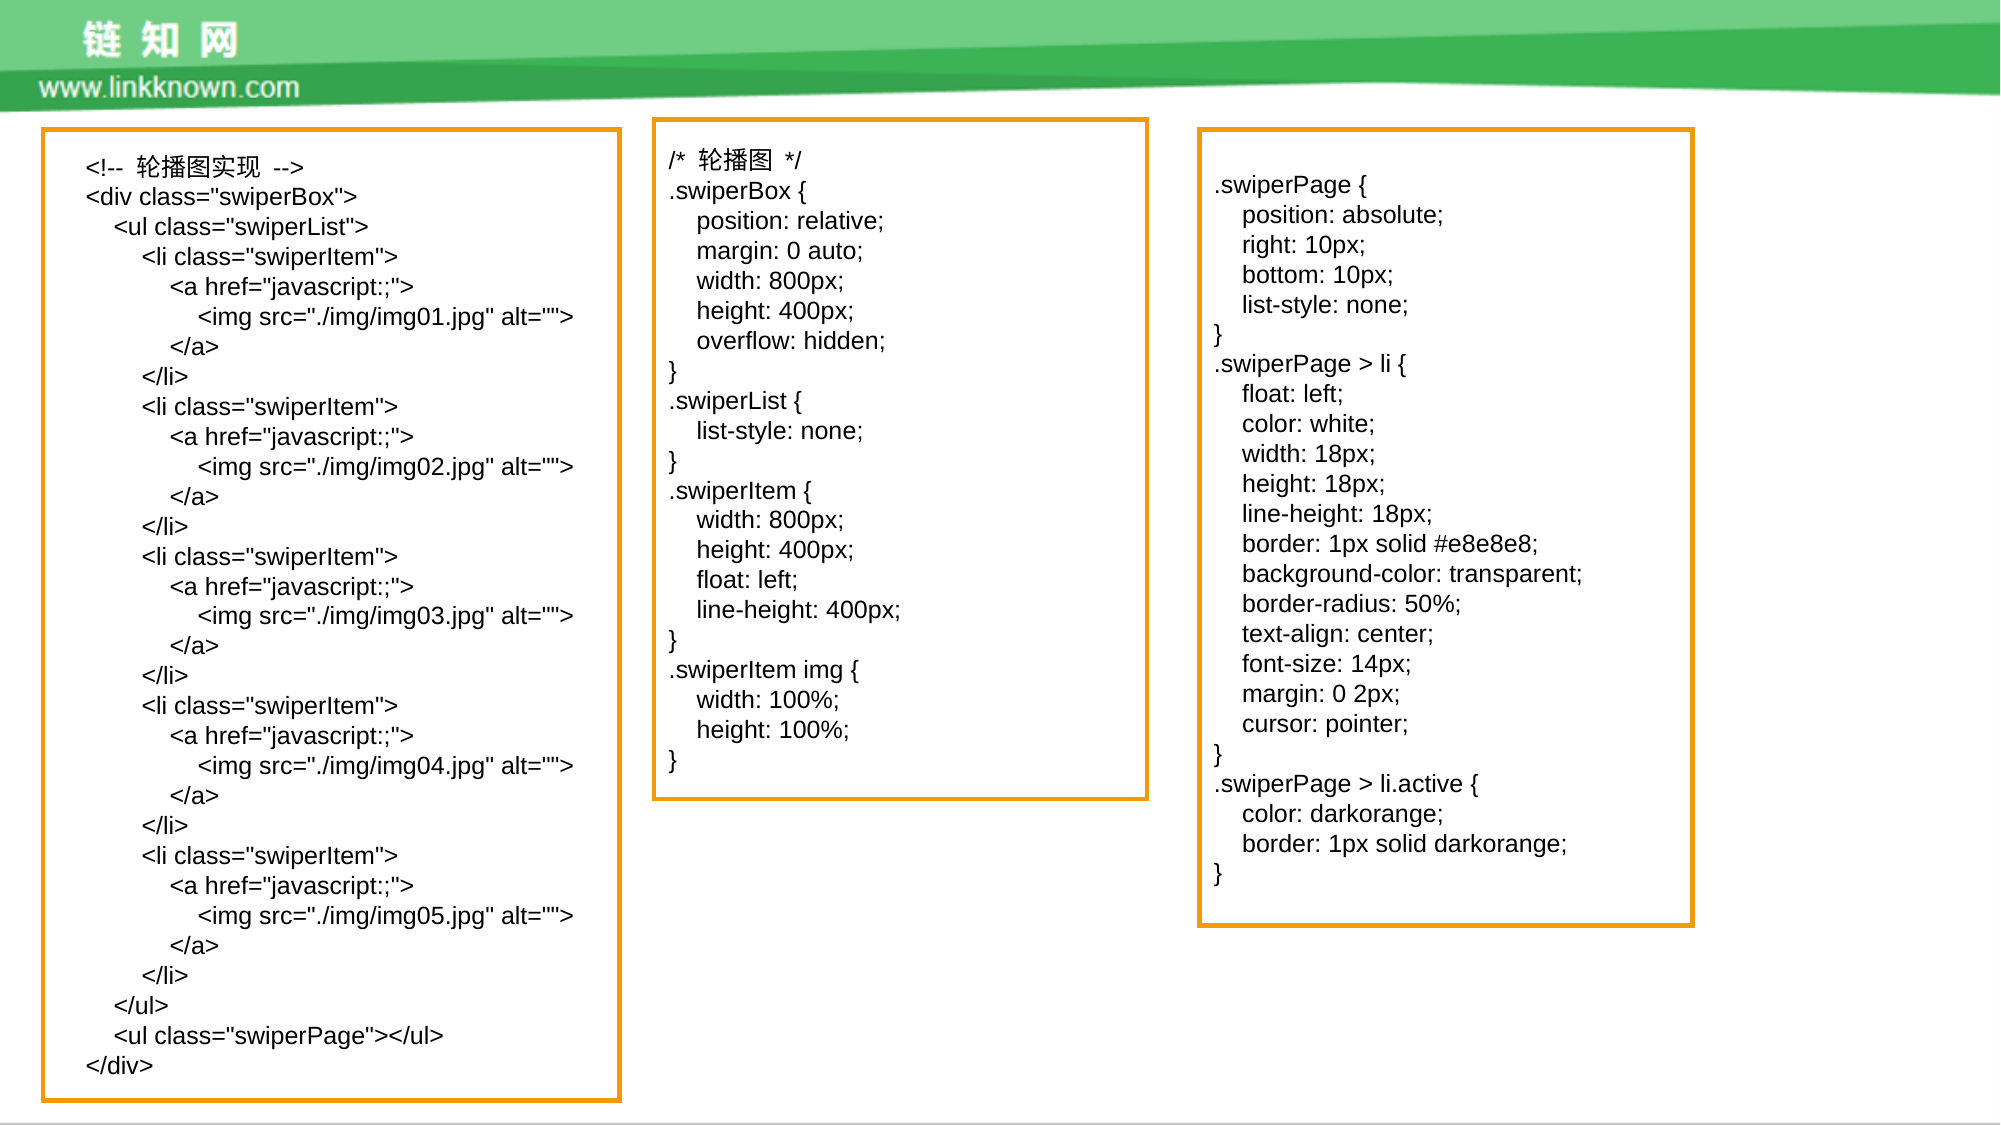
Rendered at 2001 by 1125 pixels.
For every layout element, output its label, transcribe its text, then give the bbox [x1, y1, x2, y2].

text_box /* 轮播图 */ .swiperBox { position: relative; margin: 0 auto; width: 800px; height: 400px; overflow: hidden; } .swiperList { list-style: none; } .swiperItem { width: 800px; height: 400px; float: left; line-height: 400px; } .swiperItem img { width: 100%; height: 100%; } [653, 118, 1148, 800]
picture [0, 0, 2001, 1125]
text_box <!-- 轮播图实现 --> <div class="swiperBox"> <ul class="swiperList"> <li class="swiperItem"> <a href="javascript:;"> <img src="./img/img01.jpg" alt=""> </a> </li> <li class="swiperItem"> <a href="javascript:;"> <img src="./img/img02.jpg" alt=""> </a> </li> <li class="swiperItem"> <a href="javascript:;"> <img src="./img/img03.jpg" alt=""> </a> </li> <li class="swiperItem"> <a href="javascript:;"> <img src="./img/img04.jpg" alt=""> </a> </li> <li class="swiperItem"> <a href="javascript:;"> <img src="./img/img05.jpg" alt=""> </a> </li> </ul> <ul class="swiperPage"></ul> </div> [42, 129, 621, 1101]
text_box .swiperPage { position: absolute; right: 10px; bottom: 10px; list-style: none; } .swiperPage > li { float: left; color: white; width: 18px; height: 18px; line-height: 18px; border: 1px solid #e8e8e8; background-color: transparent; border-radius: 50%; text-align: center; font-size: 14px; margin: 0 2px; cursor: pointer; } .swiperPage > li.active { color: darkorange; border: 1px solid darkorange; } [1198, 129, 1693, 926]
